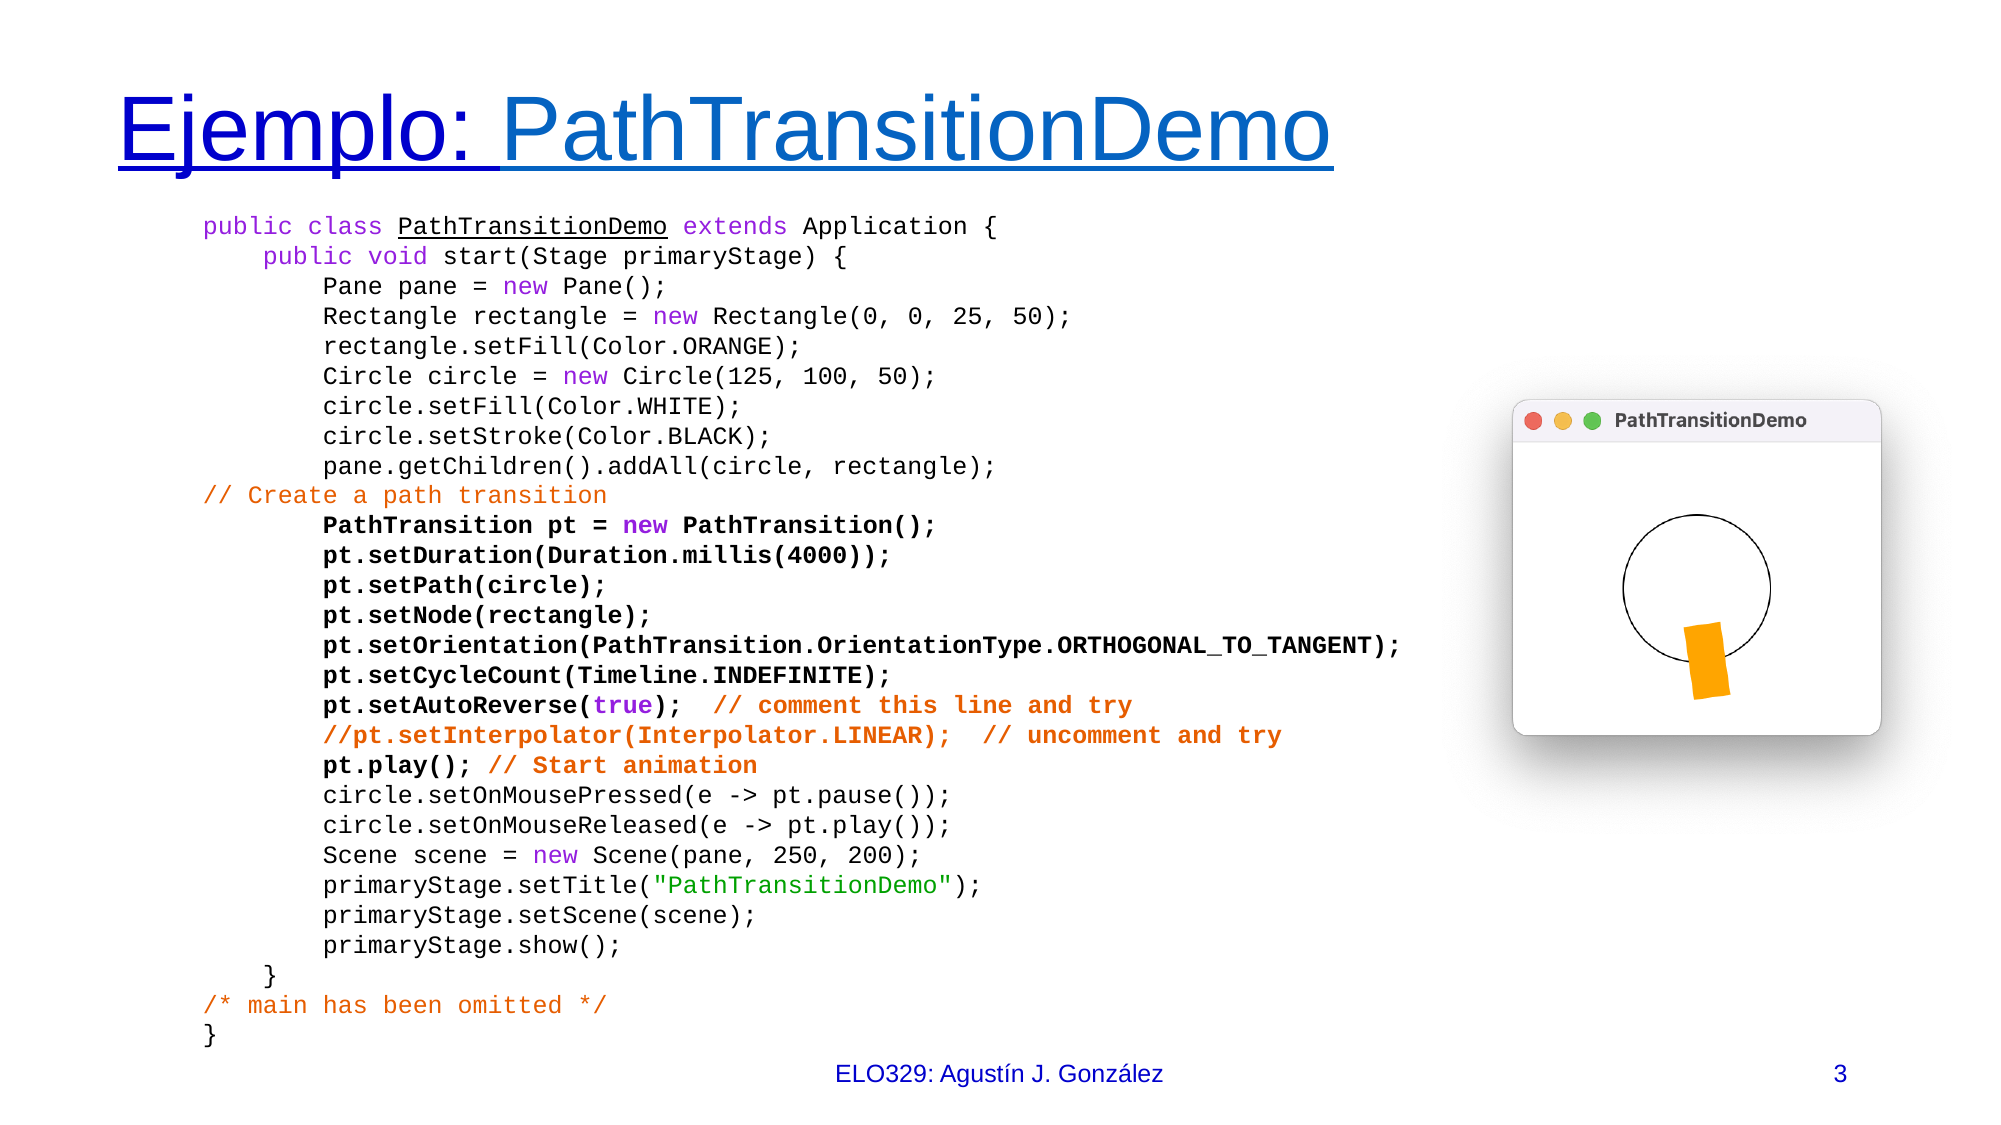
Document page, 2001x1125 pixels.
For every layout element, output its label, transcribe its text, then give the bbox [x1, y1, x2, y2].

title Ejemplo: PathTransitionDemo [102, 59, 1915, 203]
picture [1430, 344, 1963, 845]
slide_number 3 [1412, 1042, 1863, 1103]
footer ELO329: Agustín J. González [662, 1042, 1338, 1103]
list public class PathTransitionDemo extends Application { public void start(Stage primaryStage) { Pane pane = new Pane(); Rectangle rectangle = new Rectangle(0, 0, 25, 50); rectangle.setFill(Color.ORANGE); Circle circle = new Circle(125, 100, 50); circle.setFill(Color.WHITE); circle.setStroke(Color.BLACK); pane.getChildren().addAll(circle, rectangle); // Create a path transition PathTransition pt = new PathTransition(); pt.setDuration(Duration.millis(4000)); pt.setPath(circle); pt.setNode(rectangle); pt.setOrientation(PathTransition.OrientationType.ORTHOGONAL_TO_TANGENT); pt.setCycleCount(Timeline.INDEFINITE); pt.setAutoReverse(true); // comment this line and try //pt.setInterpolator(Interpolator.LINEAR); // uncomment and try pt.play(); // Start animation circle.setOnMousePressed(e -> pt.pause()); circle.setOnMouseReleased(e -> pt.play()); Scene scene = new Scene(pane, 250, 200); primaryStage.setTitle("PathTransitionDemo"); primaryStage.setScene(scene); primaryStage.show(); } /* main has been omitted */ } [187, 202, 1915, 1043]
